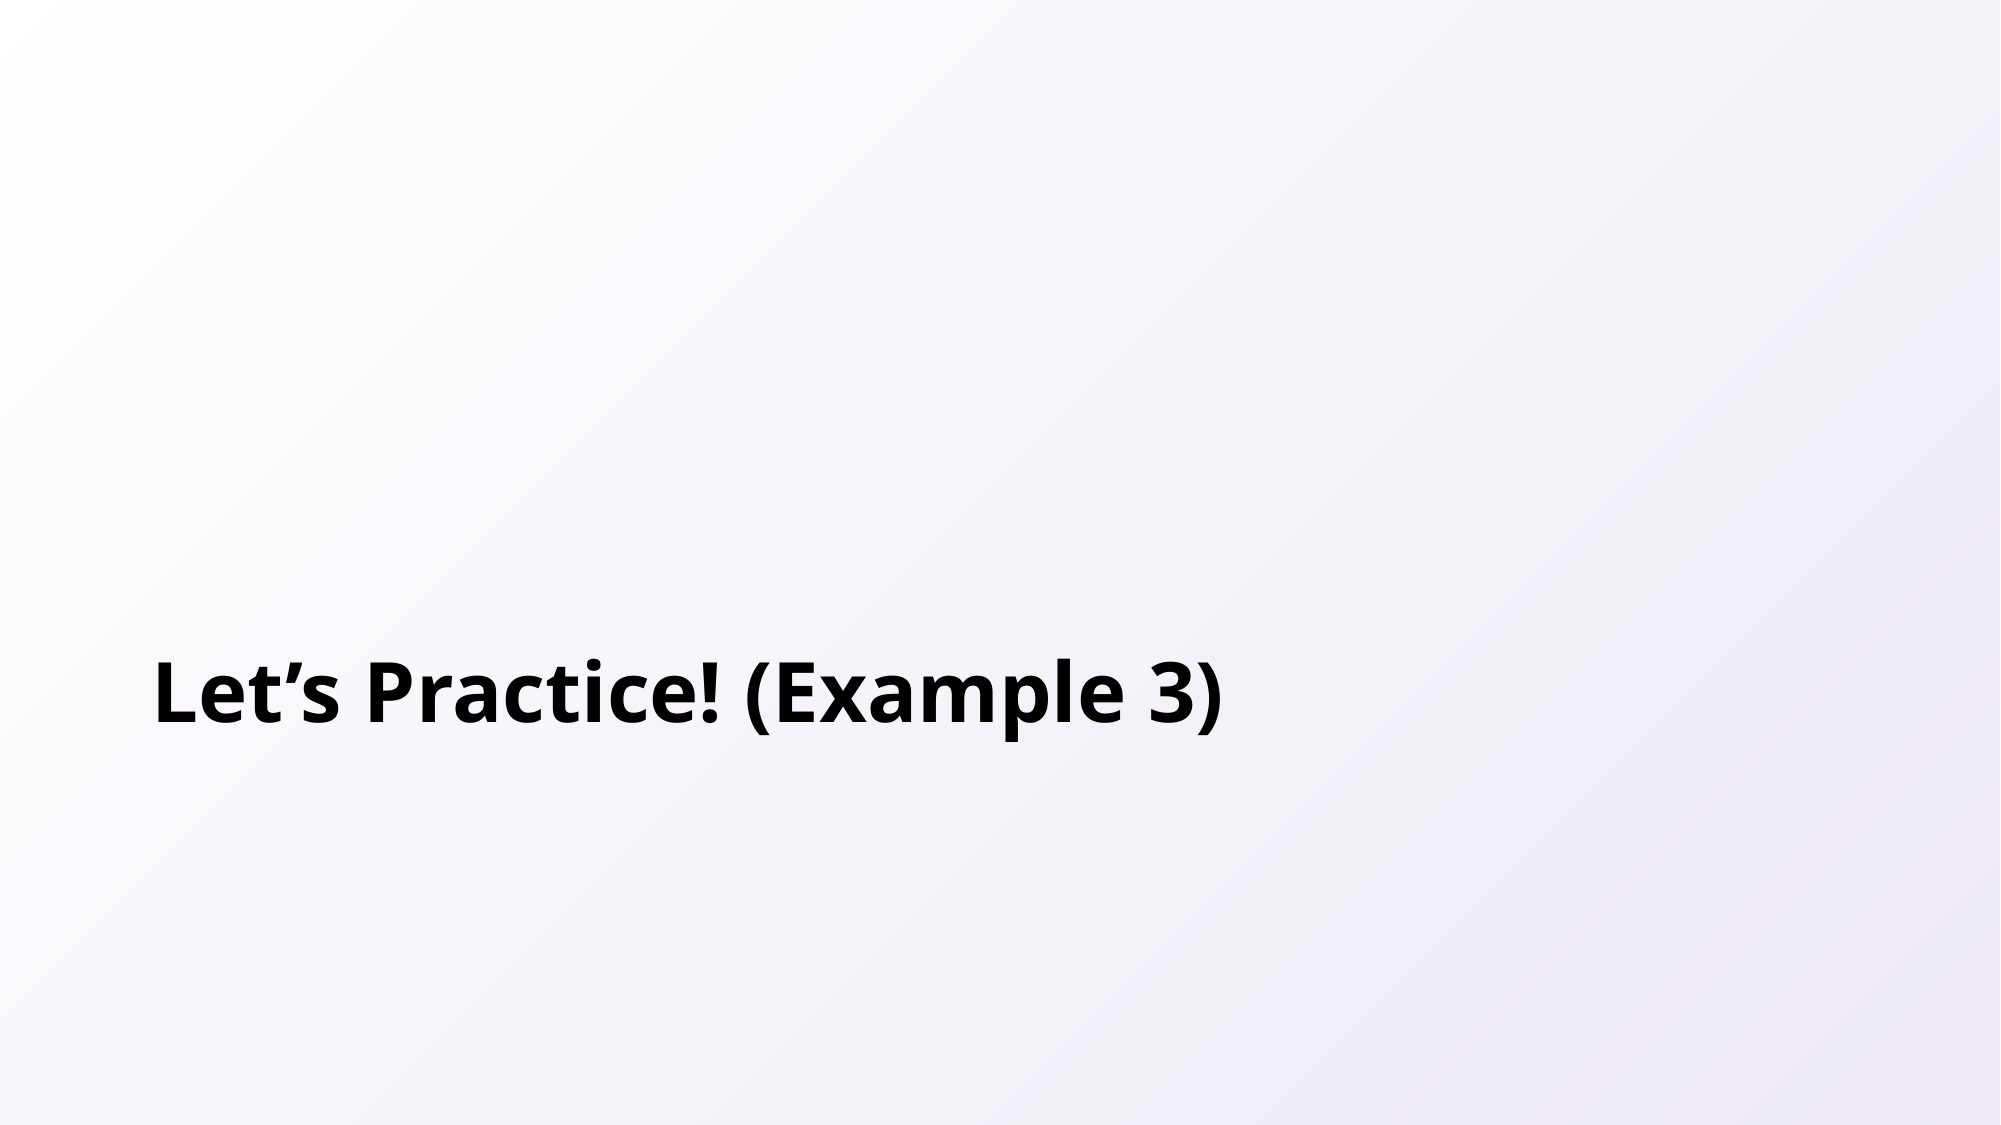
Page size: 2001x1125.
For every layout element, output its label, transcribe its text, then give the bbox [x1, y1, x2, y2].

title Let’s Practice! (Example 3) [136, 280, 1862, 749]
